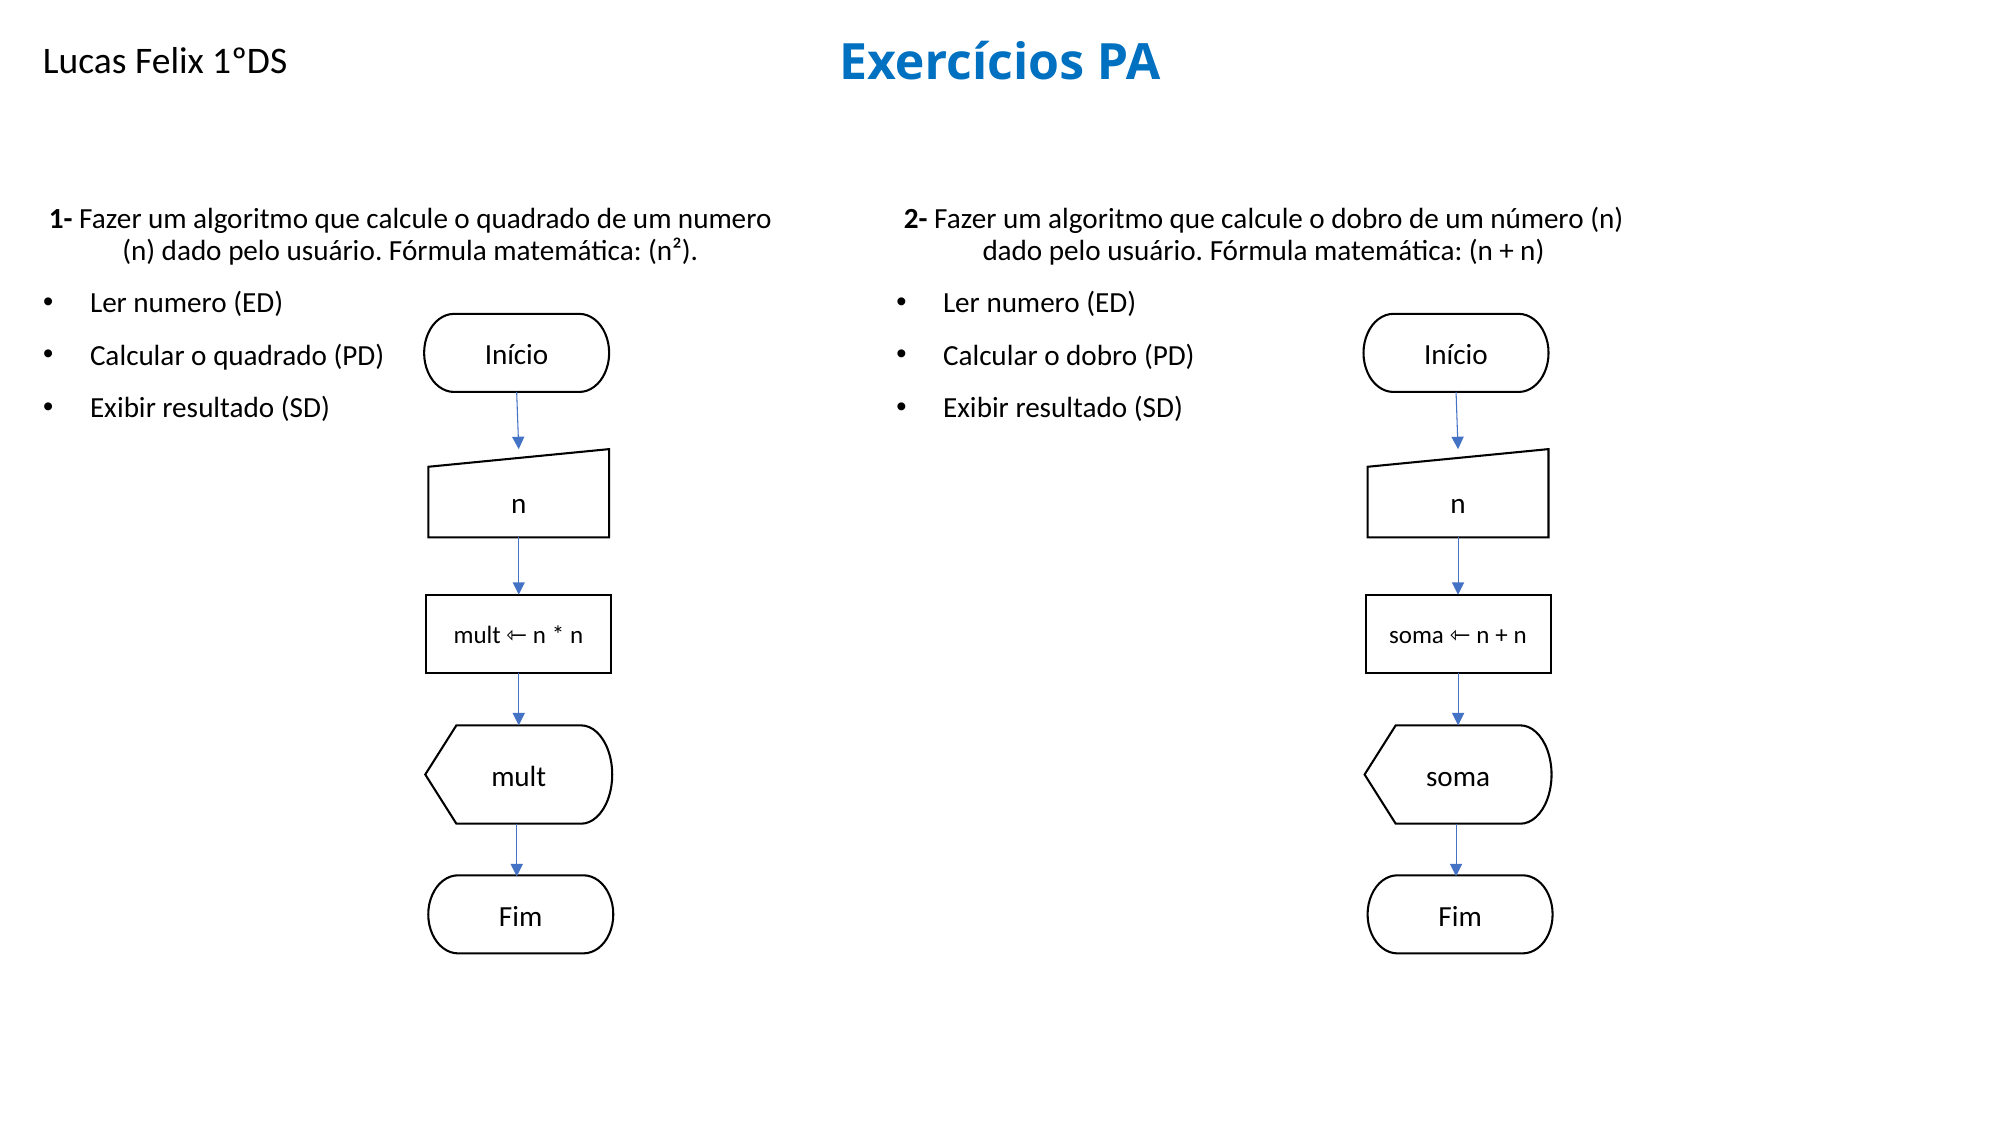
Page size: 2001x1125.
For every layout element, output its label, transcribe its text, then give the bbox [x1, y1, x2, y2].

text_box n [427, 447, 611, 539]
text_box mult ⇽ n * n [425, 594, 612, 674]
title Exercícios PA [249, 0, 1750, 98]
text_box Fim [1366, 874, 1554, 955]
text_box Início [423, 312, 611, 393]
text_box 2- Fazer um algoritmo que calcule o dobro de um número (n) dado pelo usuário. Fórmula matemática: (n + n) Ler numero (ED) Calcular o dobro (PD) Exibir resultado (SD) [881, 196, 1646, 1092]
text_box Início [1362, 312, 1550, 393]
text_box soma [1363, 724, 1553, 825]
text_box Fim [427, 874, 615, 955]
text_box soma ⇽ n + n [1365, 594, 1552, 674]
text_box Lucas Felix 1ºDS [28, 28, 358, 89]
text_box n [1366, 447, 1550, 539]
text_box mult [424, 724, 614, 825]
subtitle 1- Fazer um algoritmo que calcule o quadrado de um numero (n) dado pelo usuário. Fórmula matemática: (n²). Ler numero (ED) Calcular o quadrado (PD) Exibir resultado (SD) [28, 196, 793, 1092]
